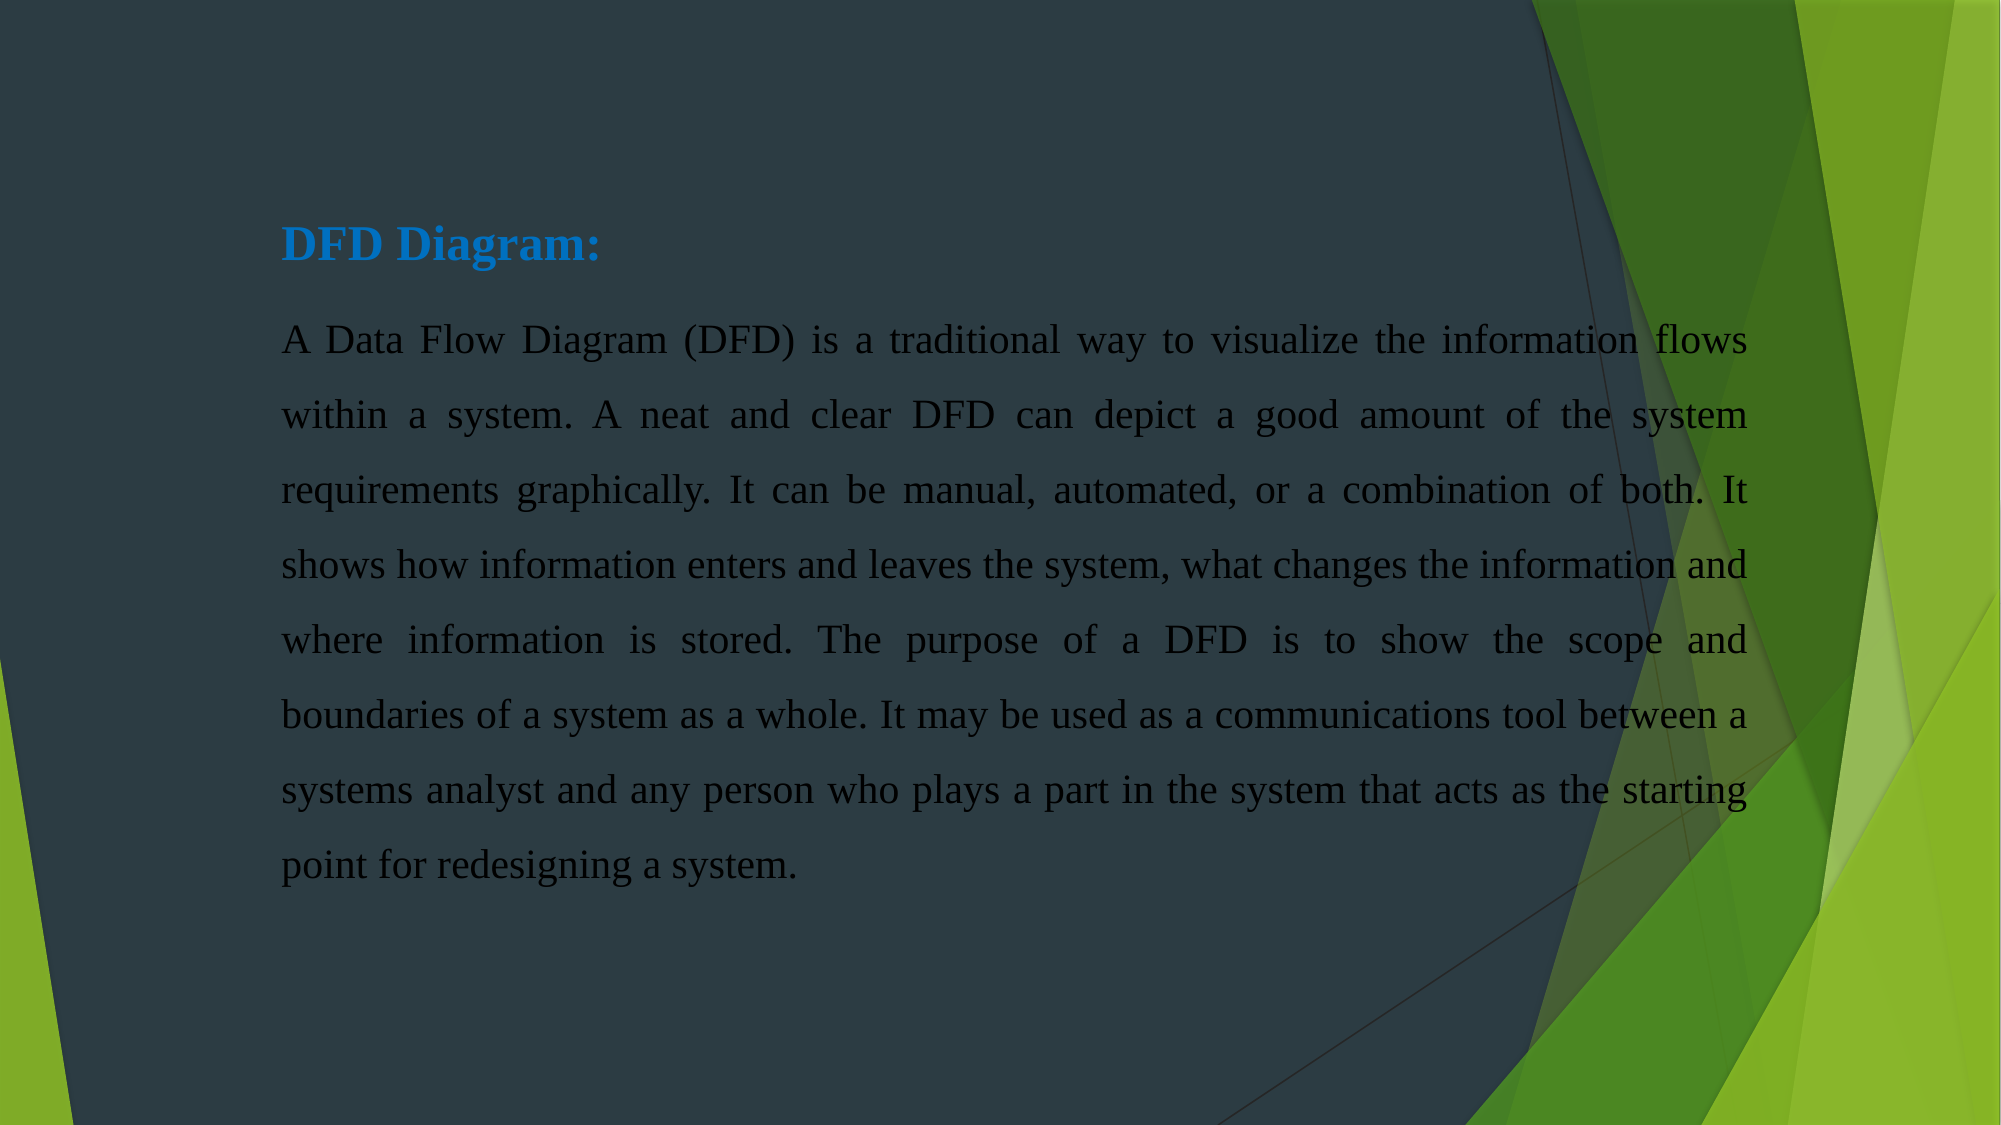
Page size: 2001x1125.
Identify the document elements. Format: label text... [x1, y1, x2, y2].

text_box DFD Diagram: A Data Flow Diagram (DFD) is a traditional way to visualize the information flows within a system. A neat and clear DFD can depict a good amount of the system requirements graphically. It can be manual, automated, or a combination of both. It shows how information enters and leaves the system, what changes the information and where information is stored. The purpose of a DFD is to show the scope and boundaries of a system as a whole. It may be used as a communications tool between a systems analyst and any person who plays a part in the system that acts as the starting point for redesigning a system. [266, 173, 1764, 895]
